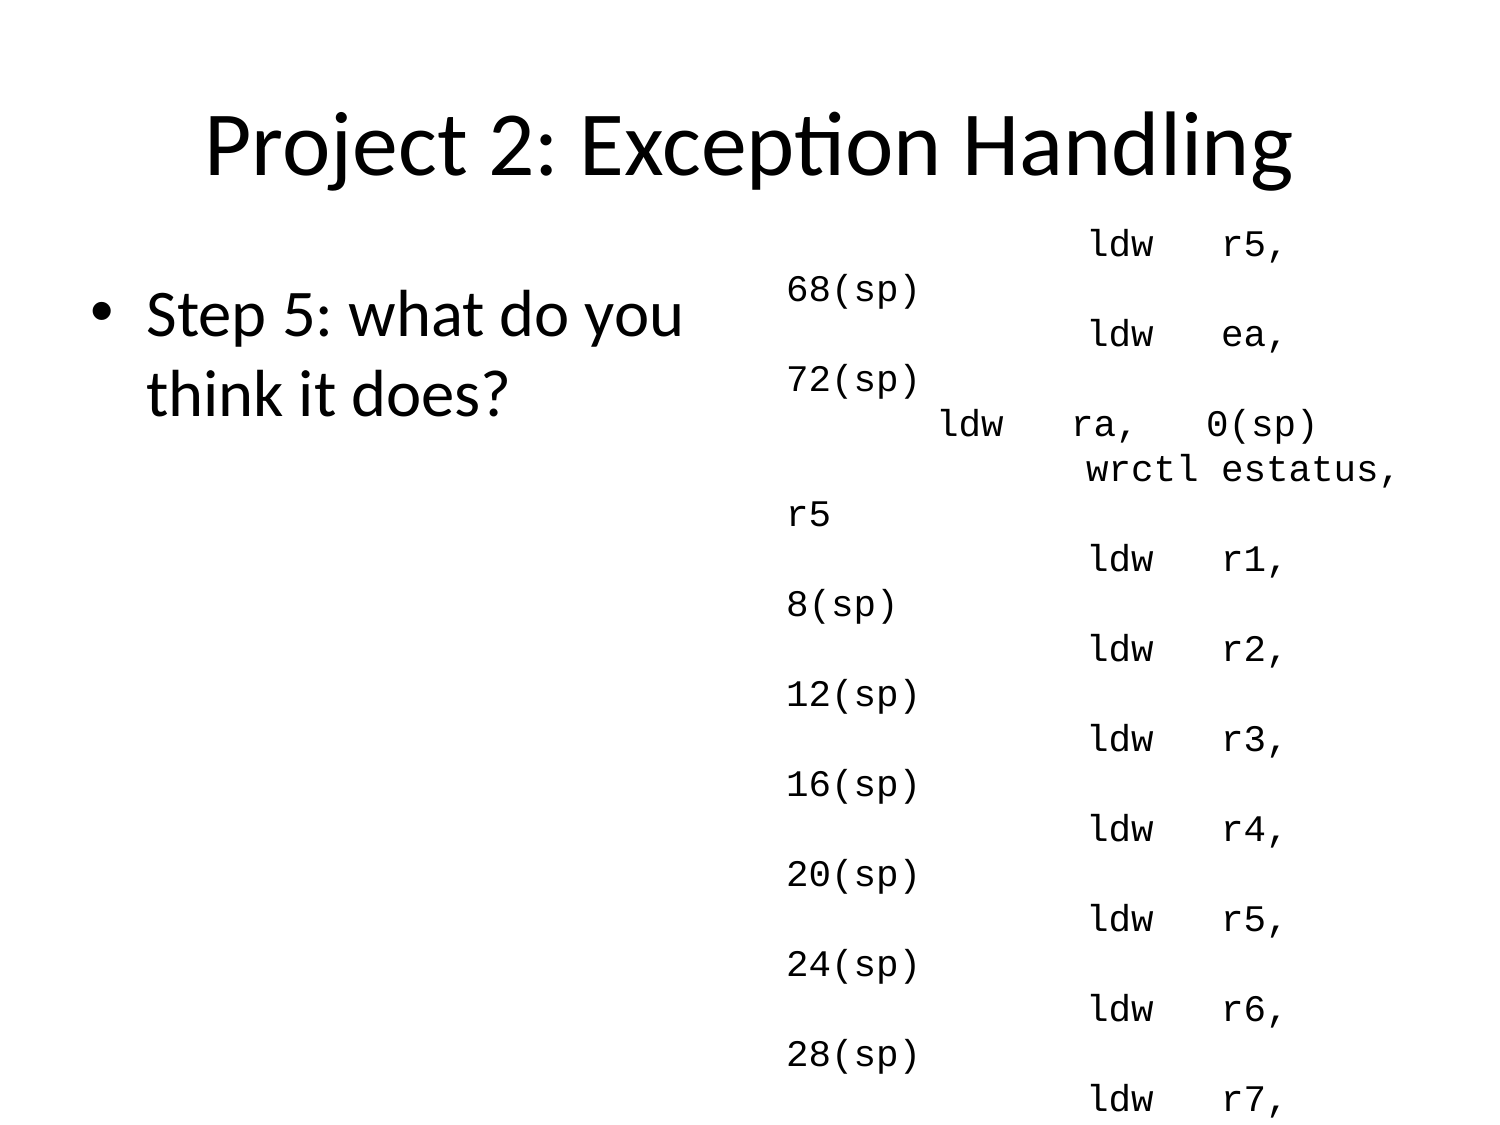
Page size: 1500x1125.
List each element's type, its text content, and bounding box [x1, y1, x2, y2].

text_box ldw r5, 68(sp) ldw ea, 72(sp) ldw ra, 0(sp) wrctl estatus, r5 ldw r1, 8(sp) ldw r2, 12(sp) ldw r3, 16(sp) ldw r4, 20(sp) ldw r5, 24(sp) ldw r6, 28(sp) ldw r7, 32(sp) ldw r8, 36(sp) ldw r9, 40(sp) ldw r10, 44(sp) ldw r11, 48(sp) ldw r12, 52(sp) ldw r13, 56(sp) ldw r14, 60(sp) ldw r15, 64(sp) [771, 211, 1447, 1125]
title Project 2: Exception Handling [75, 45, 1425, 233]
list Step 5: what do you think it does? [75, 262, 771, 1005]
